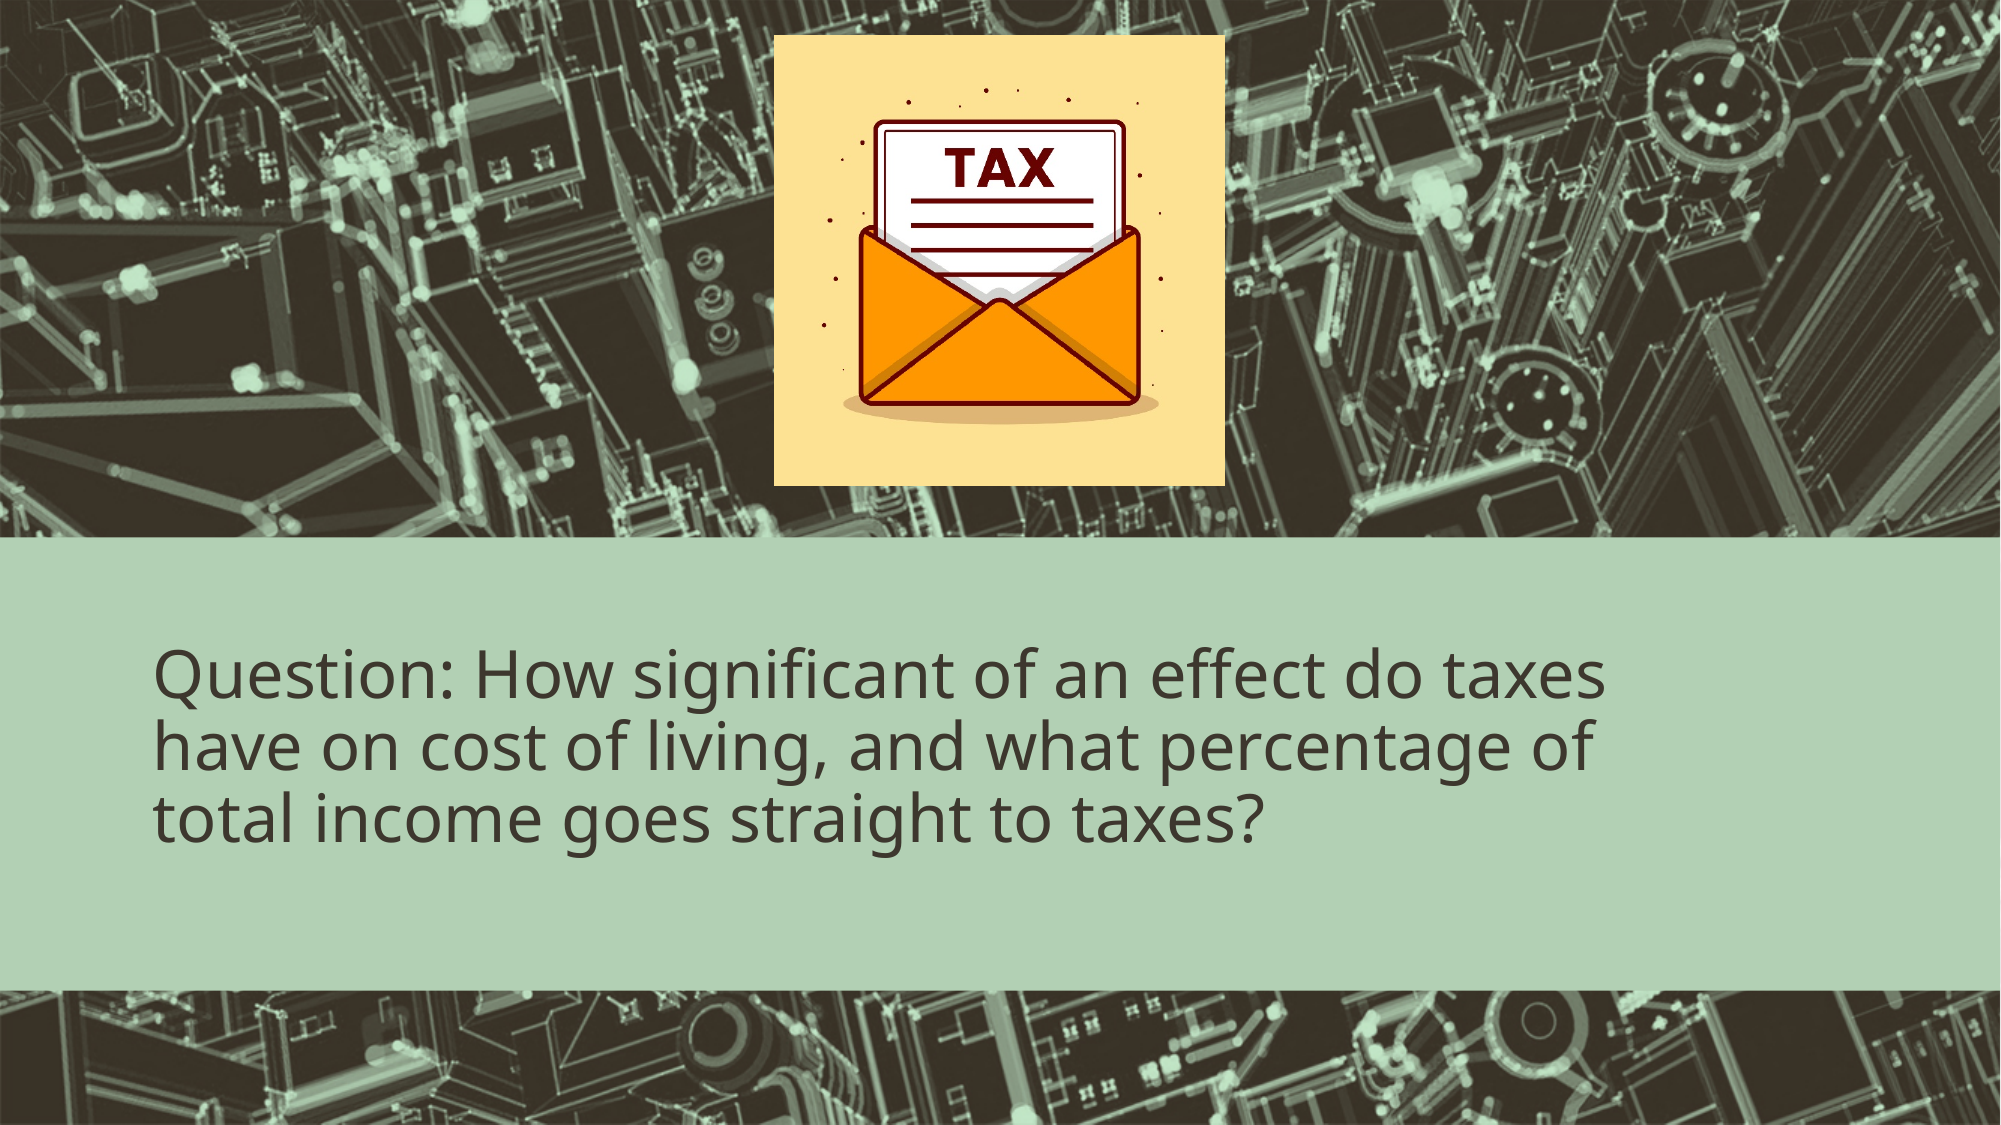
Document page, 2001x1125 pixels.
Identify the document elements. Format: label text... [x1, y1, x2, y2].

title Question: How significant of an effect do taxes have on cost of living, and what percentage of total income goes straight to taxes? [138, 562, 1713, 865]
picture [0, 0, 2001, 1125]
